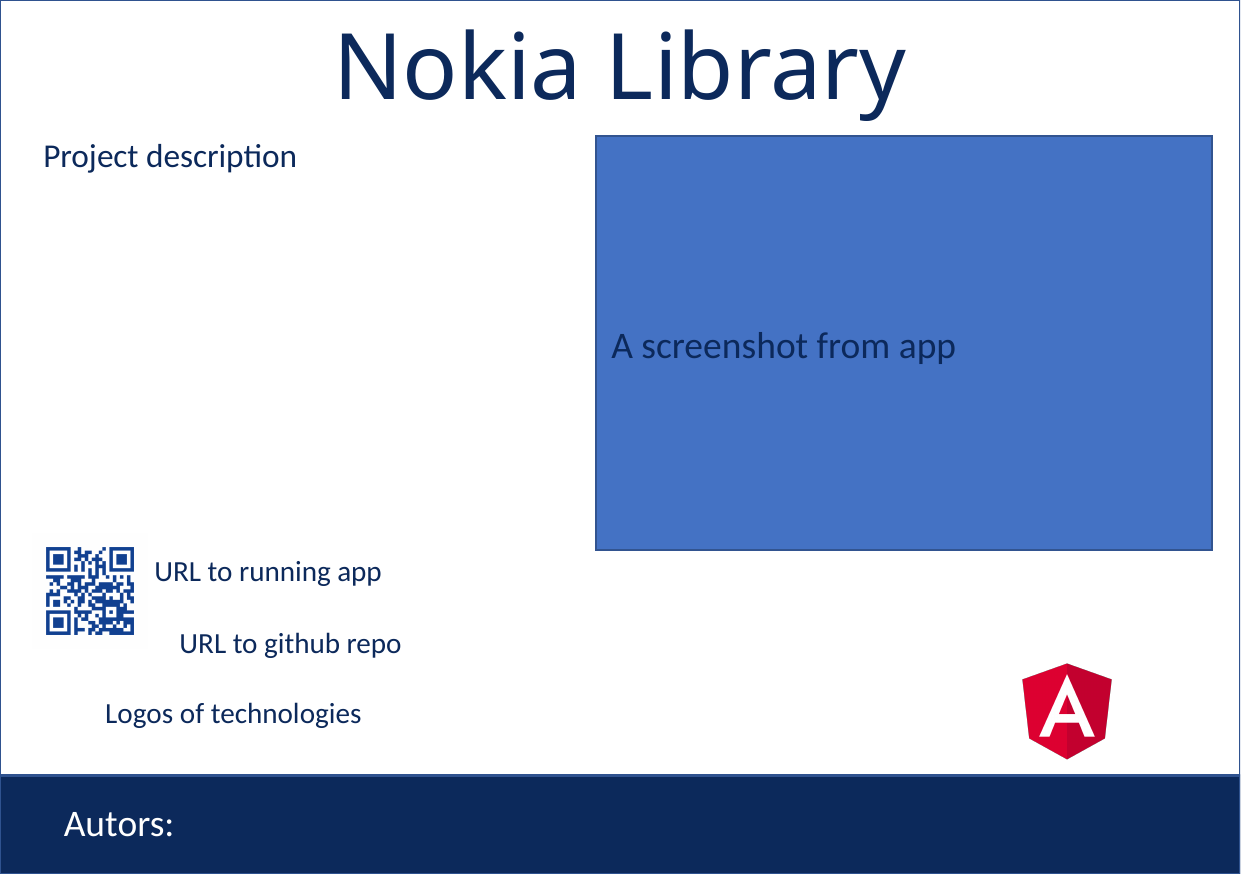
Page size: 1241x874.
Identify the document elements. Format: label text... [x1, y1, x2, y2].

text_box [0, 775, 1241, 874]
text_box Nokia Library [175, 0, 1065, 125]
text_box Project description [28, 126, 593, 182]
text_box URL to github repo [164, 616, 1107, 667]
text_box Autors: [48, 791, 1200, 852]
text_box Logos of technologies [90, 686, 1007, 737]
text_box [0, 0, 1241, 775]
picture [1007, 649, 1127, 769]
picture [32, 533, 148, 649]
text_box A screenshot from app [595, 135, 1213, 551]
text_box URL to running app [148, 545, 541, 595]
